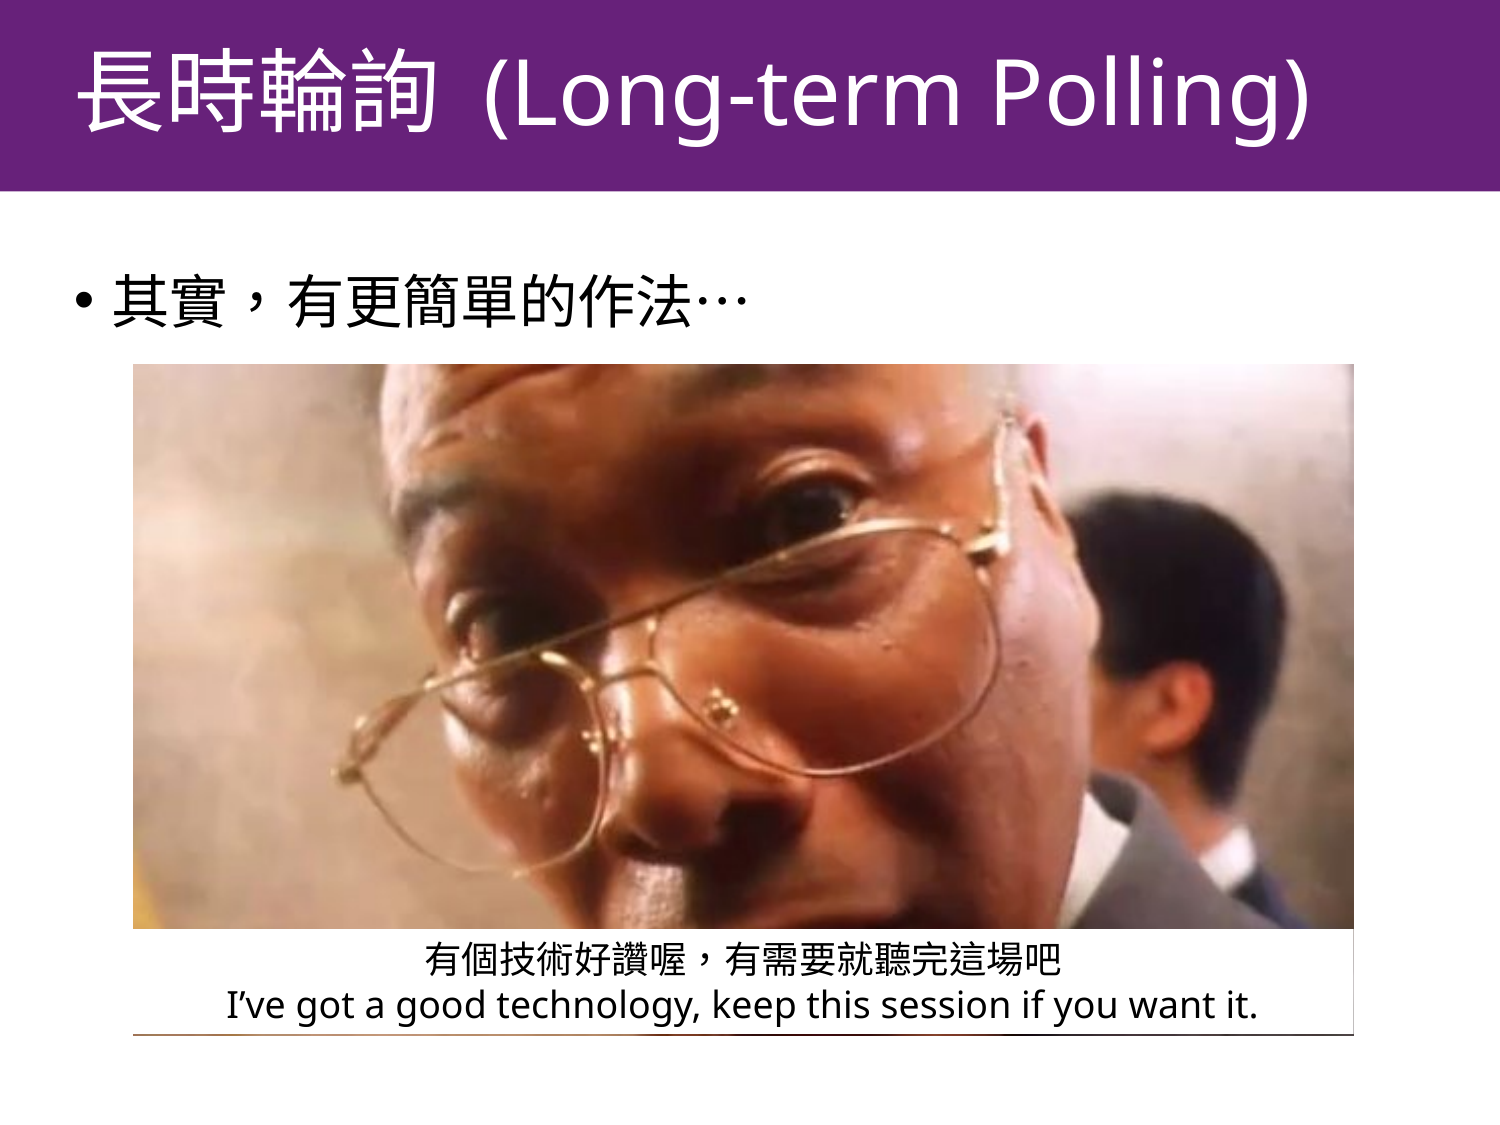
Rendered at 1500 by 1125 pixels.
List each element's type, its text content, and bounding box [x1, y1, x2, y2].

picture [133, 364, 1354, 1036]
list 其實，有更簡單的作法… [58, 239, 1440, 1014]
title 長時輪詢 (Long-term Polling) [58, 20, 1440, 172]
